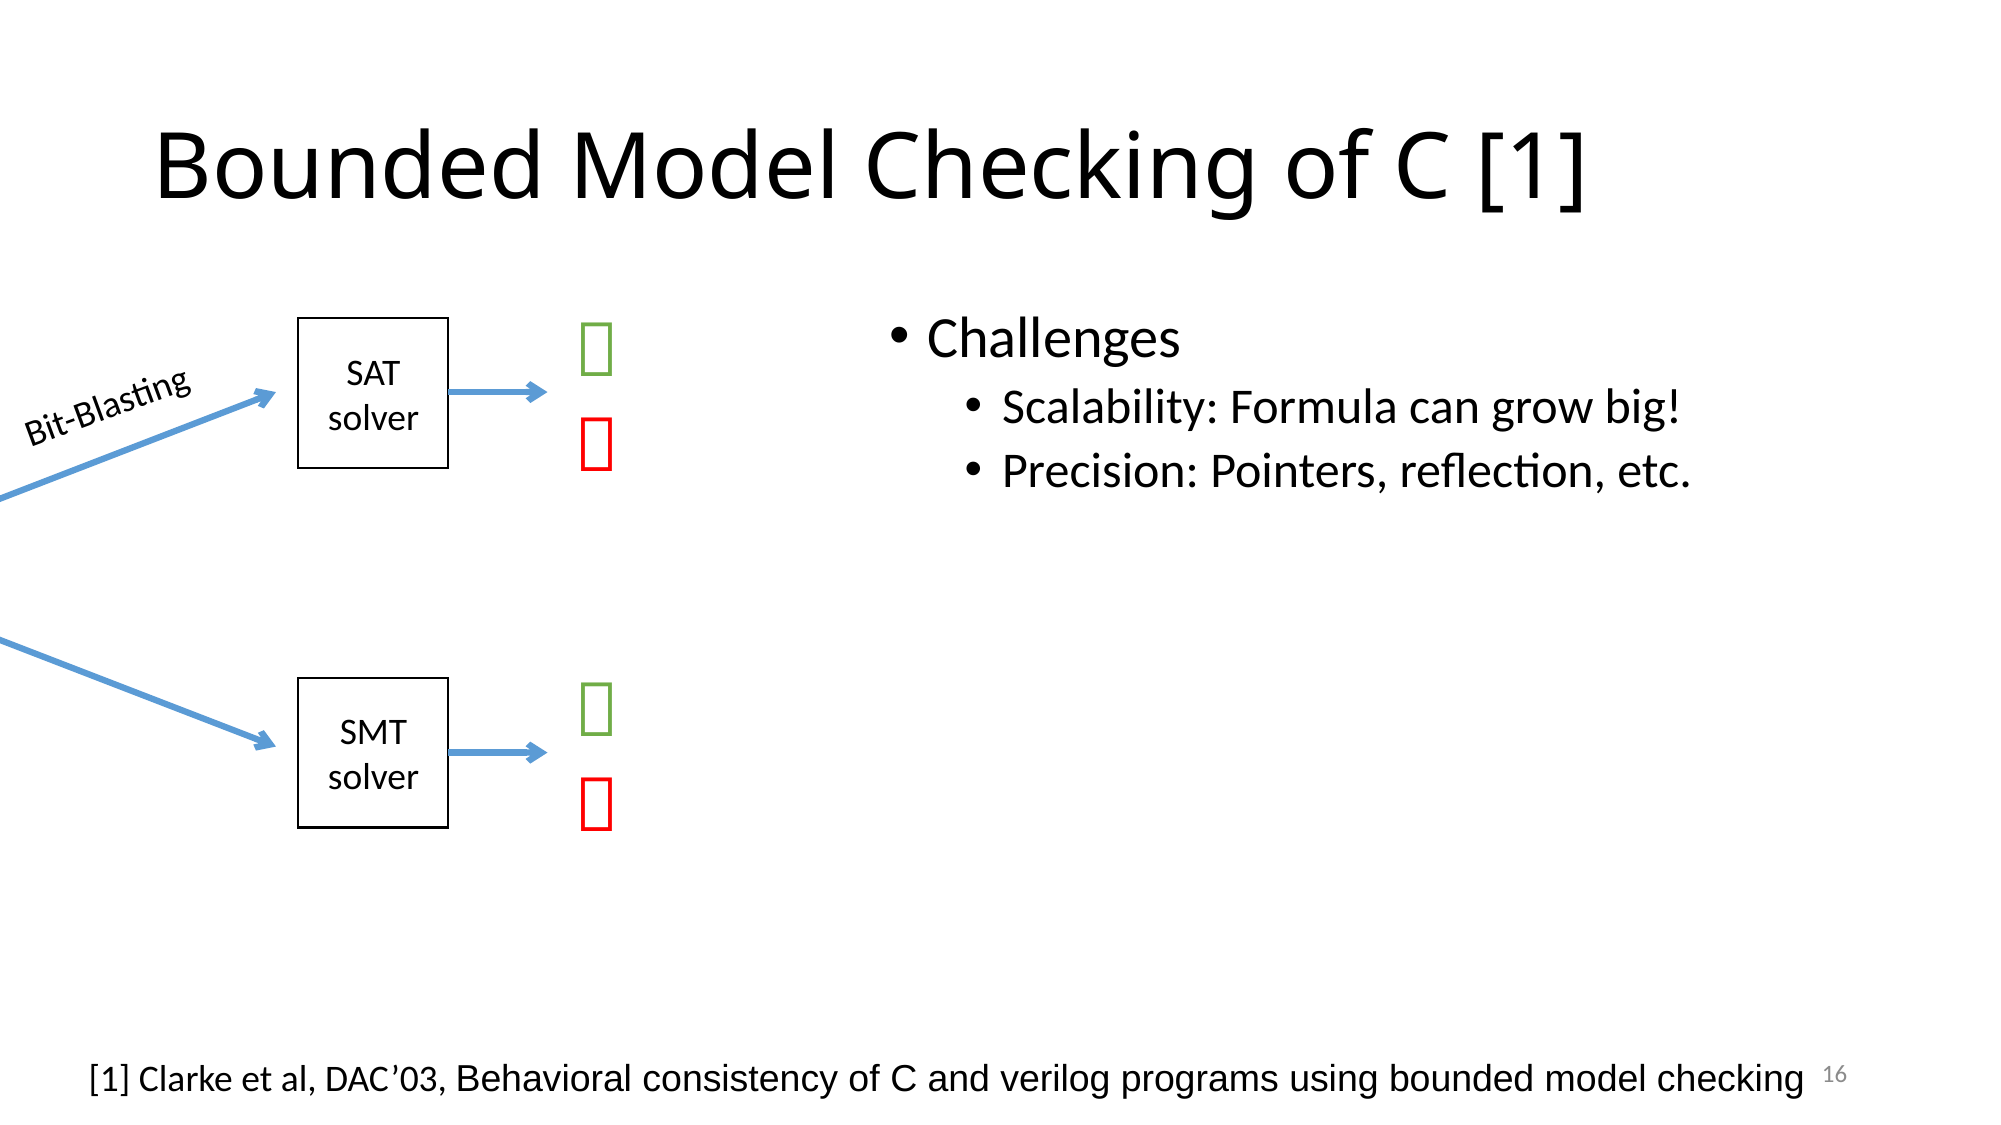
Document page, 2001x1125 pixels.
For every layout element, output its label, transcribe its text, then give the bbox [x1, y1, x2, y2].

title Bounded Model Checking of C [1] [137, 59, 1863, 278]
text_box SMT solver [297, 677, 449, 829]
text_box  [559, 654, 635, 749]
text_box [1] Clarke et al, DAC’03, Behavioral consistency of C and verilog programs using bounded model checking [73, 1046, 1829, 1107]
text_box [0, 392, 276, 539]
text_box  [559, 388, 635, 494]
text_box SAT solver [297, 317, 449, 469]
text_box  [559, 749, 635, 854]
list Challenges Scalability: Formula can grow big! Precision: Pointers, reflection, etc. [874, 299, 1863, 1014]
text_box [0, 600, 276, 747]
slide_number 16 [1412, 1042, 1863, 1103]
text_box Bit-Blasting [52, 341, 210, 392]
text_box  [559, 293, 635, 388]
